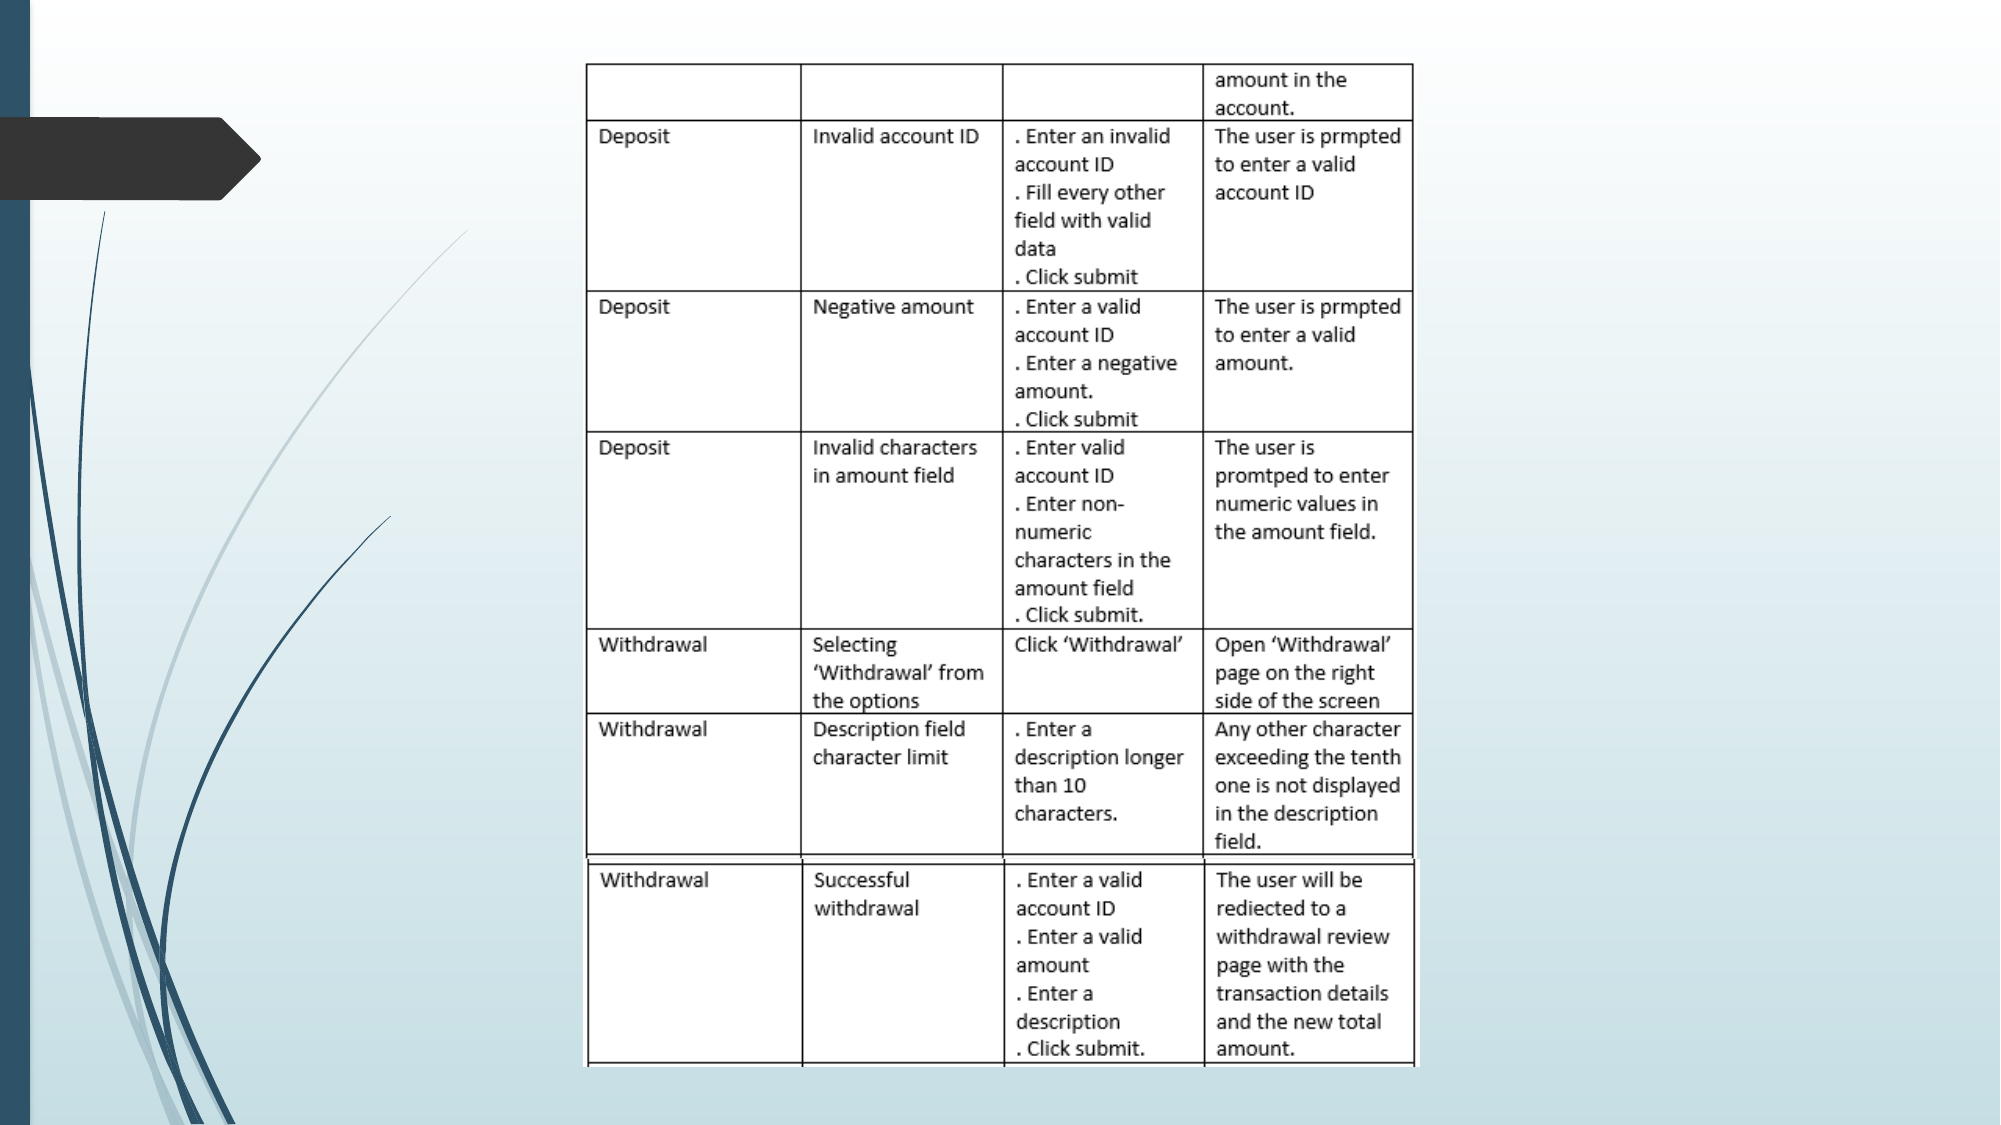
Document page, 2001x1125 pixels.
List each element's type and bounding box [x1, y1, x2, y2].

picture [583, 59, 1420, 1067]
